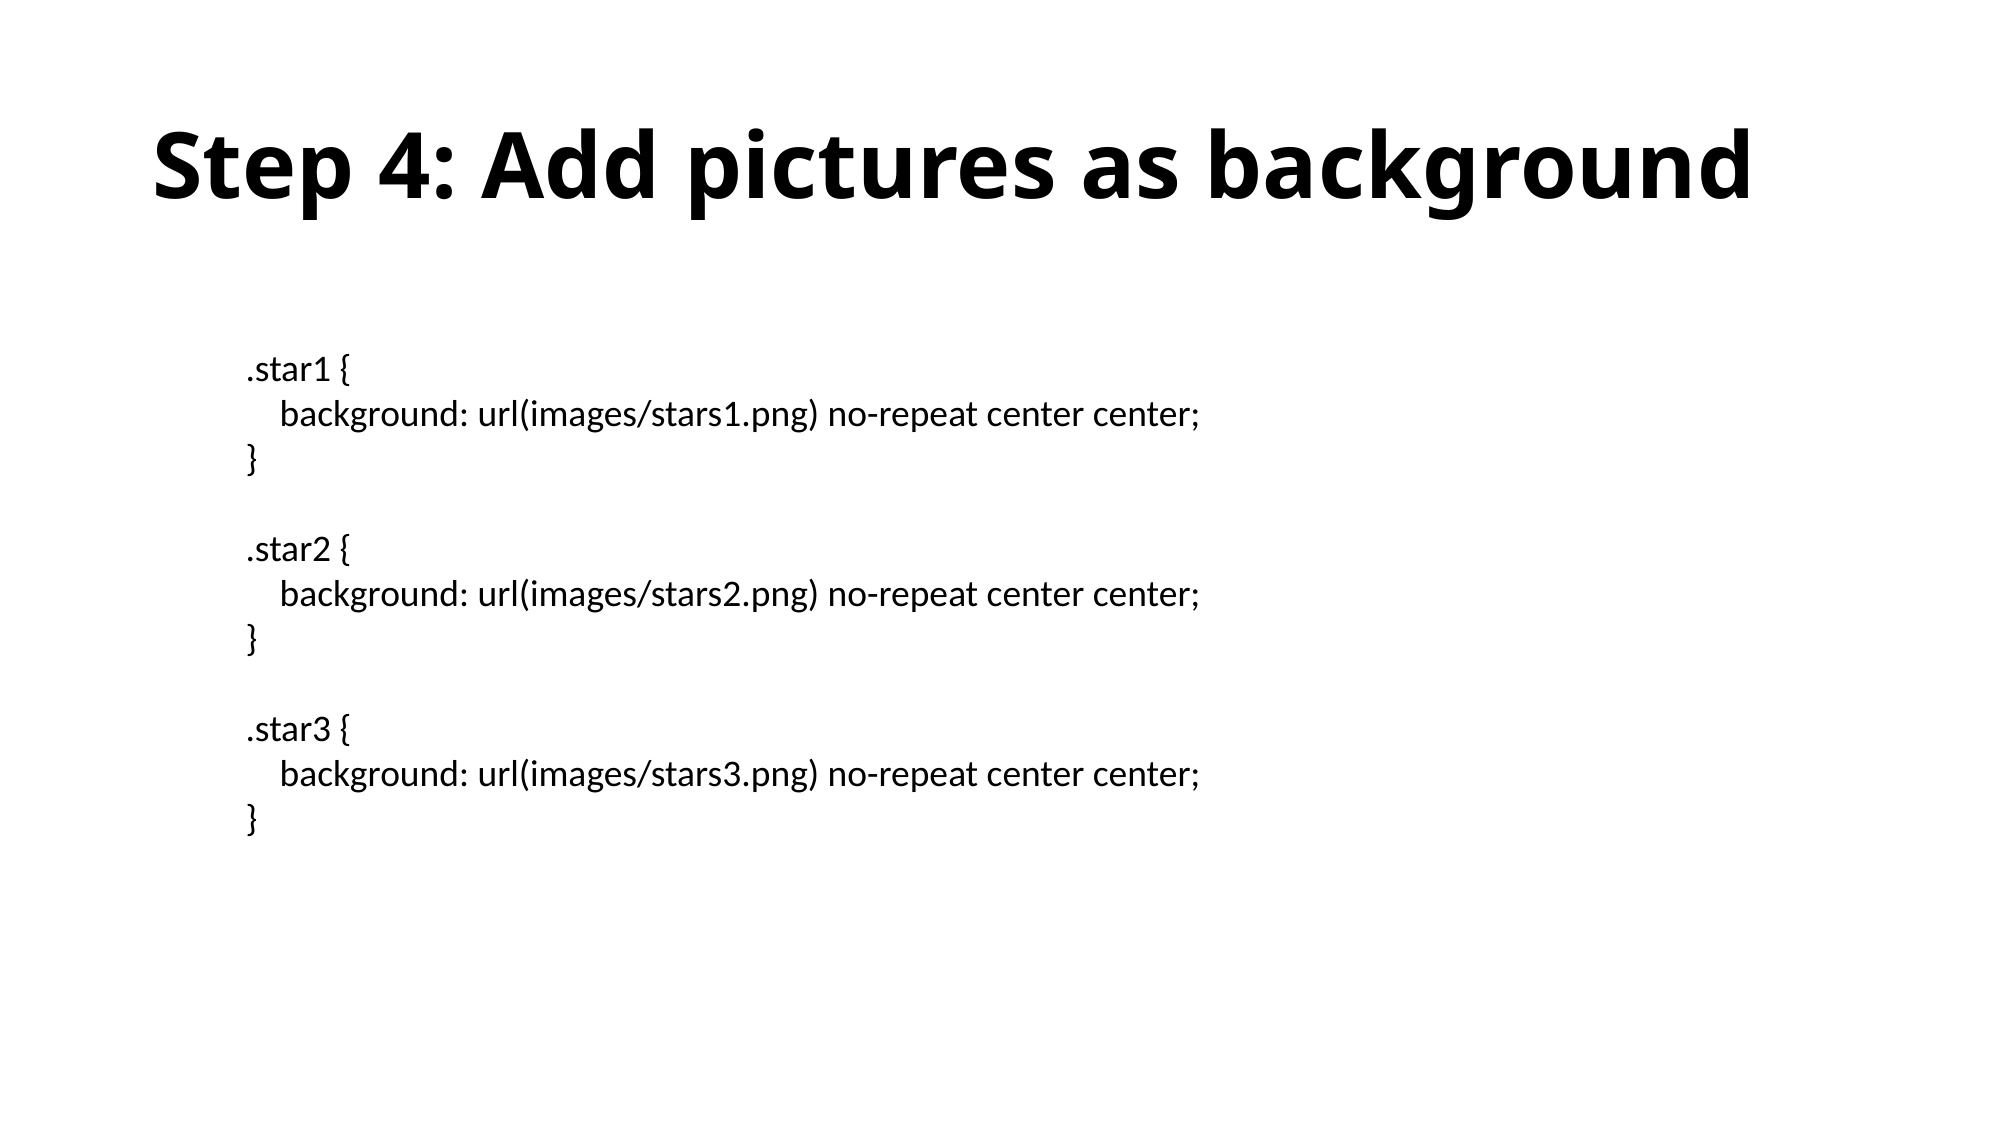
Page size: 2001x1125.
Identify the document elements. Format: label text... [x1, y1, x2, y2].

text_box .star1 { background: url(images/stars1.png) no-repeat center center; } .star2 { background: url(images/stars2.png) no-repeat center center; } .star3 { background: url(images/stars3.png) no-repeat center center; } [230, 336, 1285, 892]
title Step 4: Add pictures as background [137, 59, 1863, 278]
